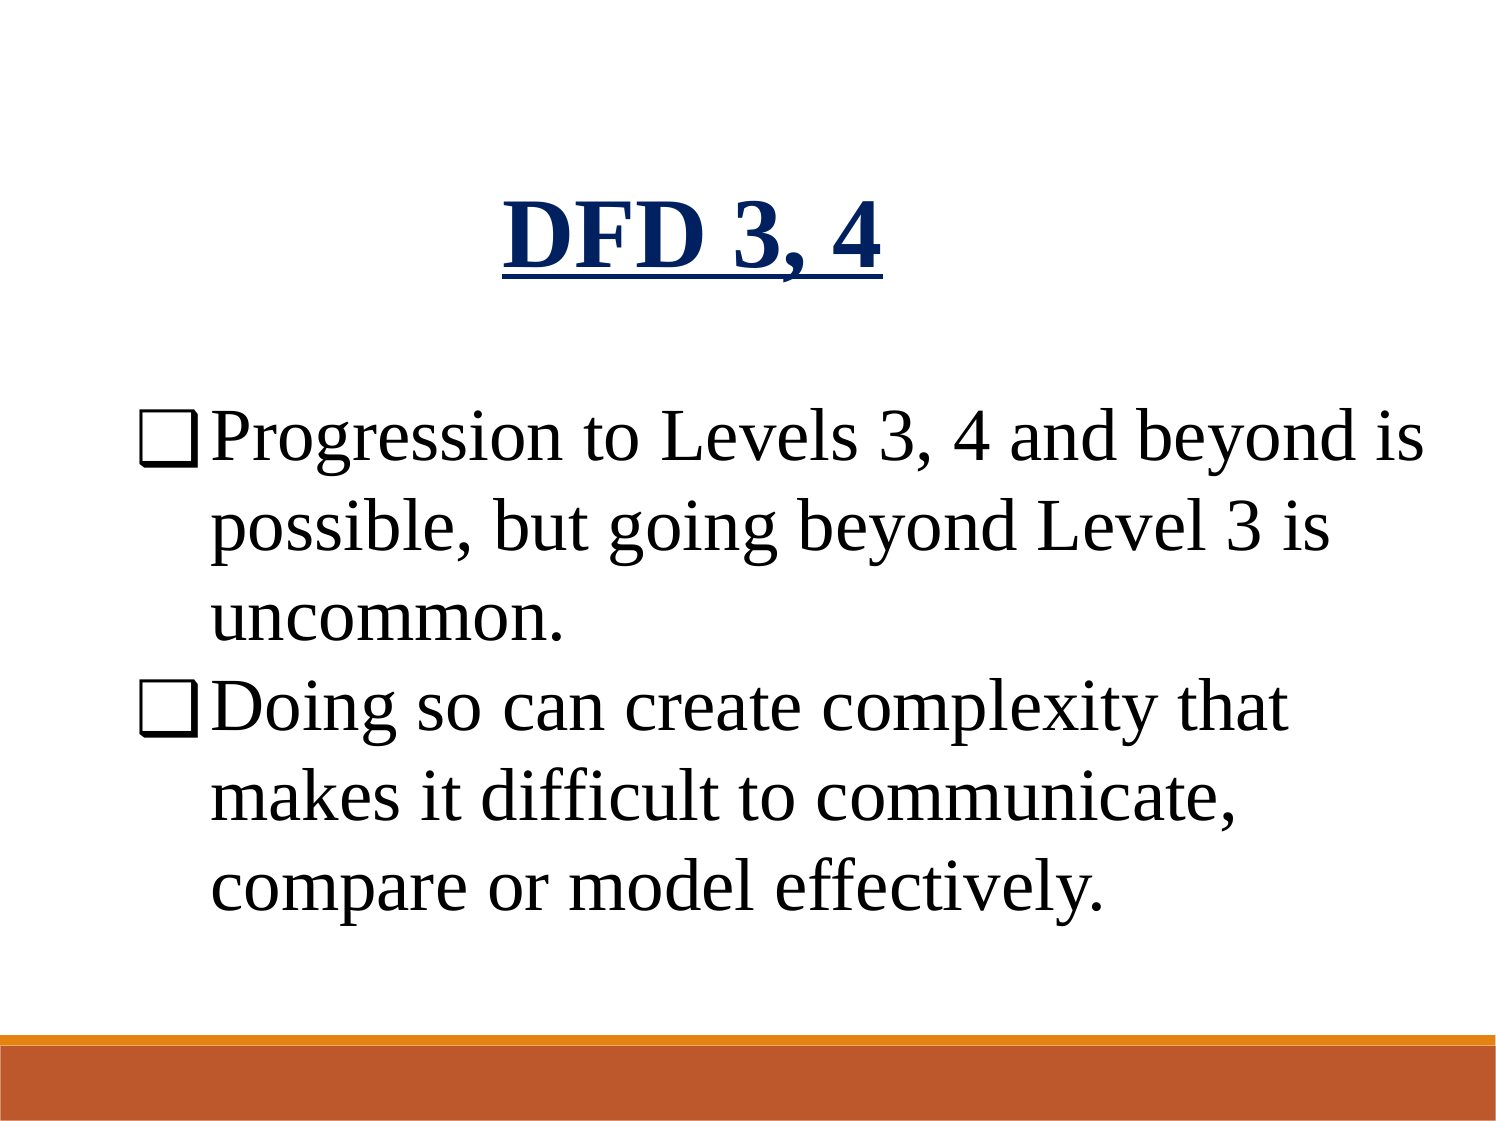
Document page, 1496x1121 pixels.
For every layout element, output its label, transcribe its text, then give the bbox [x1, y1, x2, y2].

text_box DFD 3, 4 [485, 160, 900, 297]
text_box Progression to Levels 3, 4 and beyond is possible, but going beyond Level 3 is uncommon. Doing so can create complexity that makes it difficult to communicate, compare or model effectively. [135, 385, 1448, 926]
